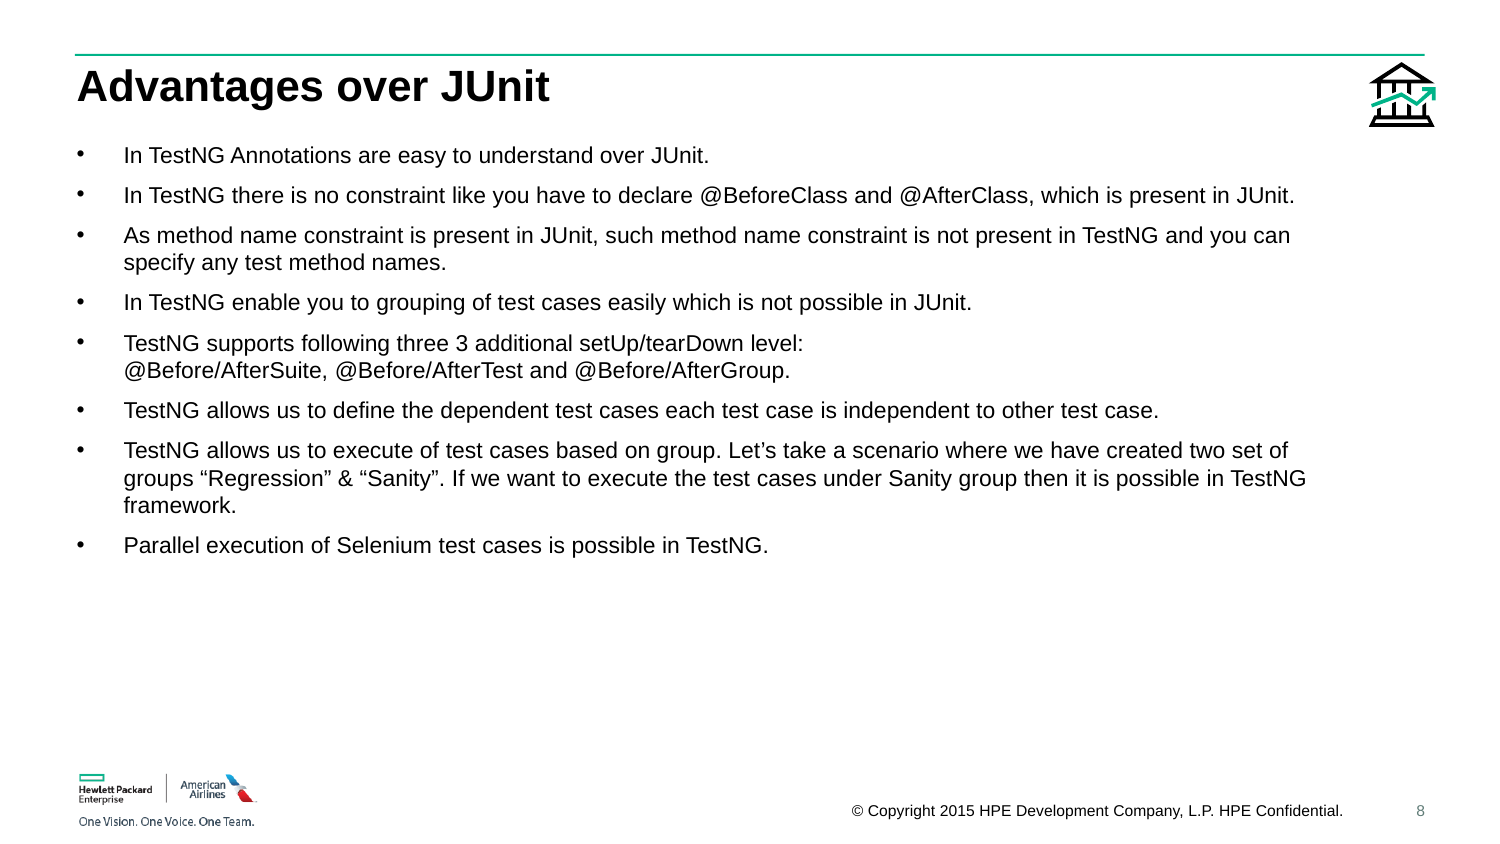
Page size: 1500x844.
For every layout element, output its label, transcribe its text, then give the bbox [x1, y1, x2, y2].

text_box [1368, 62, 1436, 127]
title Advantages over JUnit [76, 63, 1368, 123]
picture [74, 773, 258, 831]
list In TestNG Annotations are easy to understand over JUnit. In TestNG there is no constraint like you have to declare @BeforeClass and @AfterClass, which is present in JUnit. As method name constraint is present in JUnit, such method name constraint is not present in TestNG and you can specify any test method names. In TestNG enable you to grouping of test cases easily which is not possible in JUnit. TestNG supports following three 3 additional setUp/tearDown level: @Before/AfterSuite, @Before/AfterTest and @Before/AfterGroup. TestNG allows us to define the dependent test cases each test case is independent to other test case. TestNG allows us to execute of test cases based on group. Let’s take a scenario where we have created two set of groups “Regression” & “Sanity”. If we want to execute the test cases under Sanity group then it is possible in TestNG framework. Parallel execution of Selenium test cases is possible in TestNG. [76, 140, 1360, 690]
slide_number 8 [1359, 791, 1425, 820]
